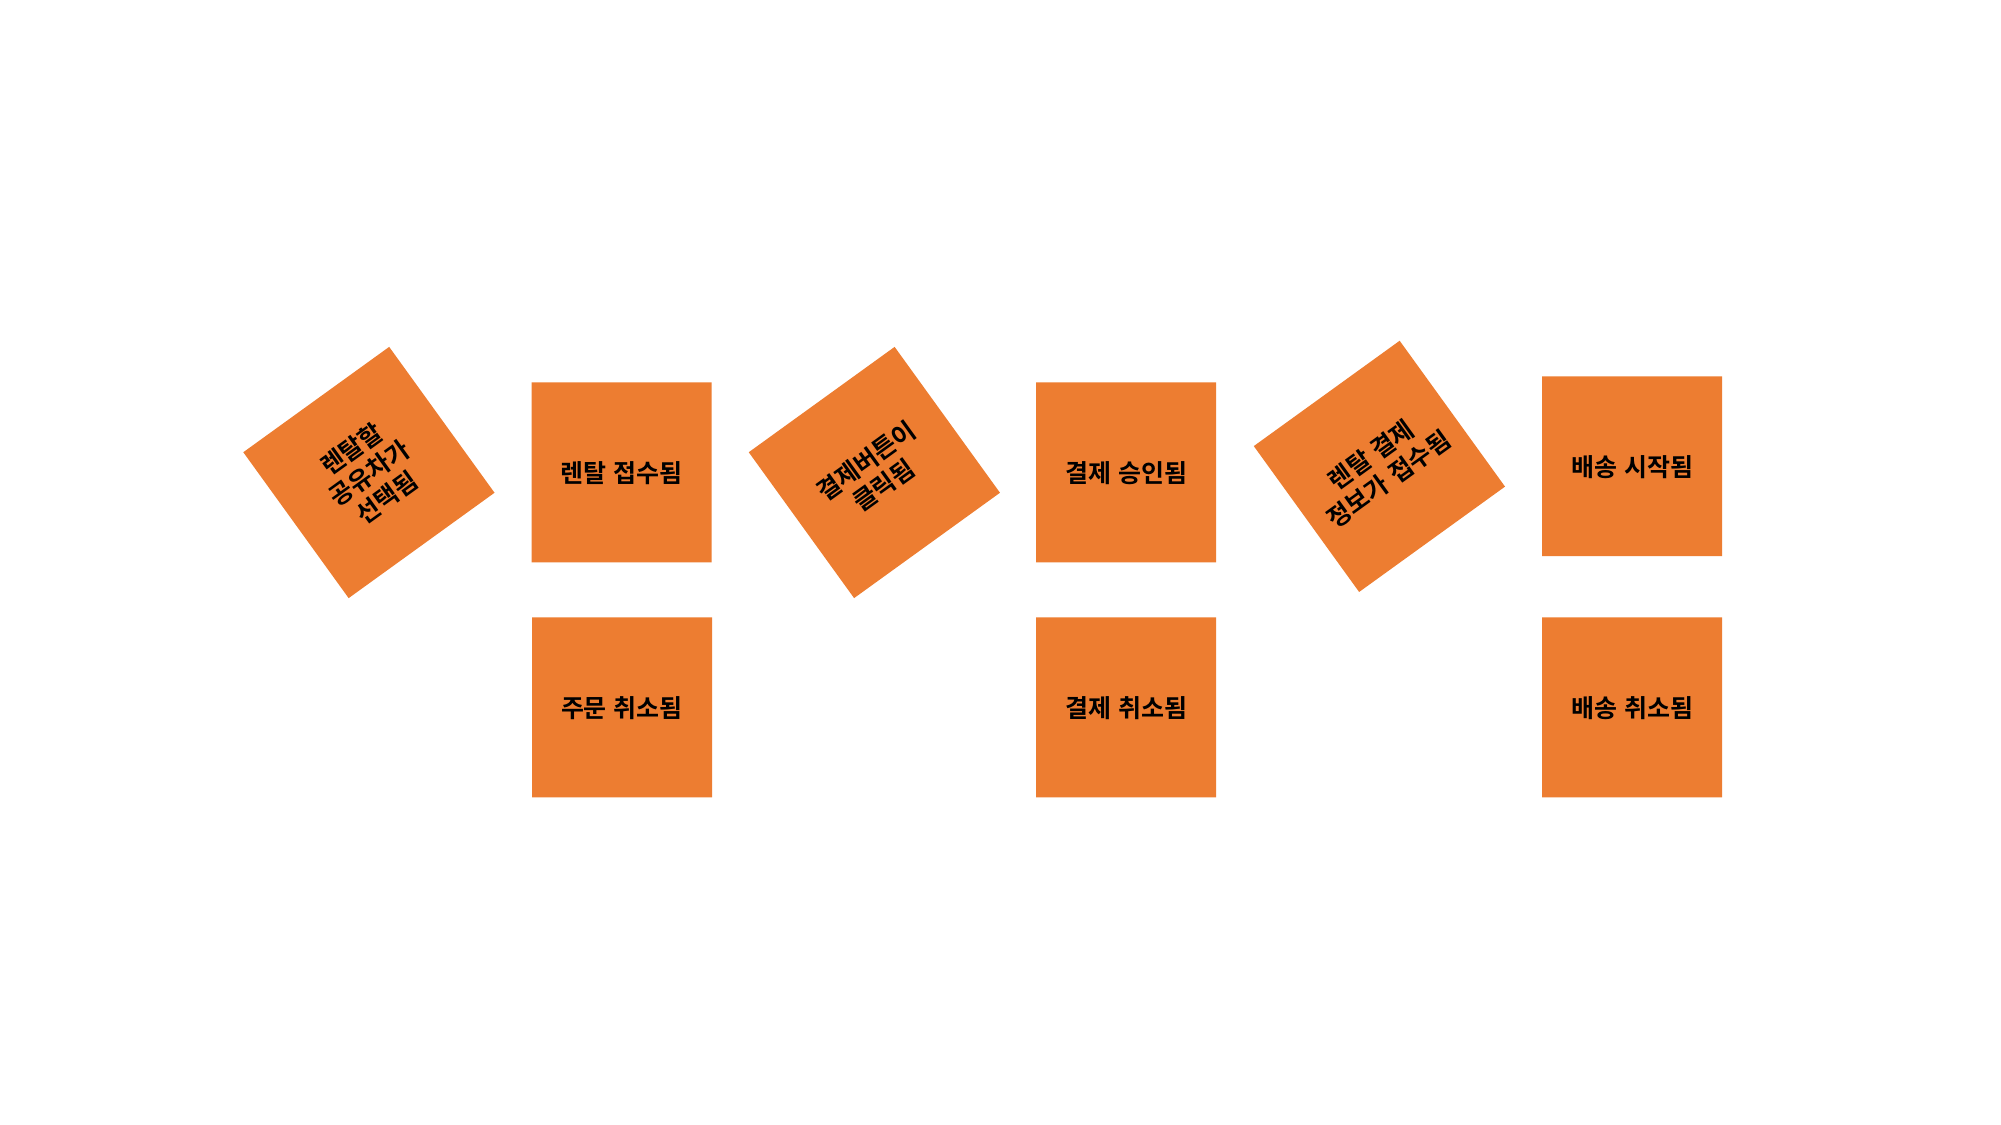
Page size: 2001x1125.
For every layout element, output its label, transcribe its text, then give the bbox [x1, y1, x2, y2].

text_box 배송 시작됨 [1541, 375, 1723, 557]
text_box 렌탈할 공유차가 선택됨 [241, 345, 496, 600]
text_box 결제버튼이 클릭됨 [747, 345, 1002, 600]
text_box 결제 취소됨 [1035, 616, 1217, 798]
text_box 렌탈 접수됨 [531, 381, 713, 563]
text_box 주문 취소됨 [531, 616, 713, 798]
text_box 결제 승인됨 [1035, 381, 1217, 563]
text_box 배송 취소됨 [1541, 616, 1723, 798]
text_box 렌탈 결제 정보가 접수됨 [1252, 339, 1507, 594]
